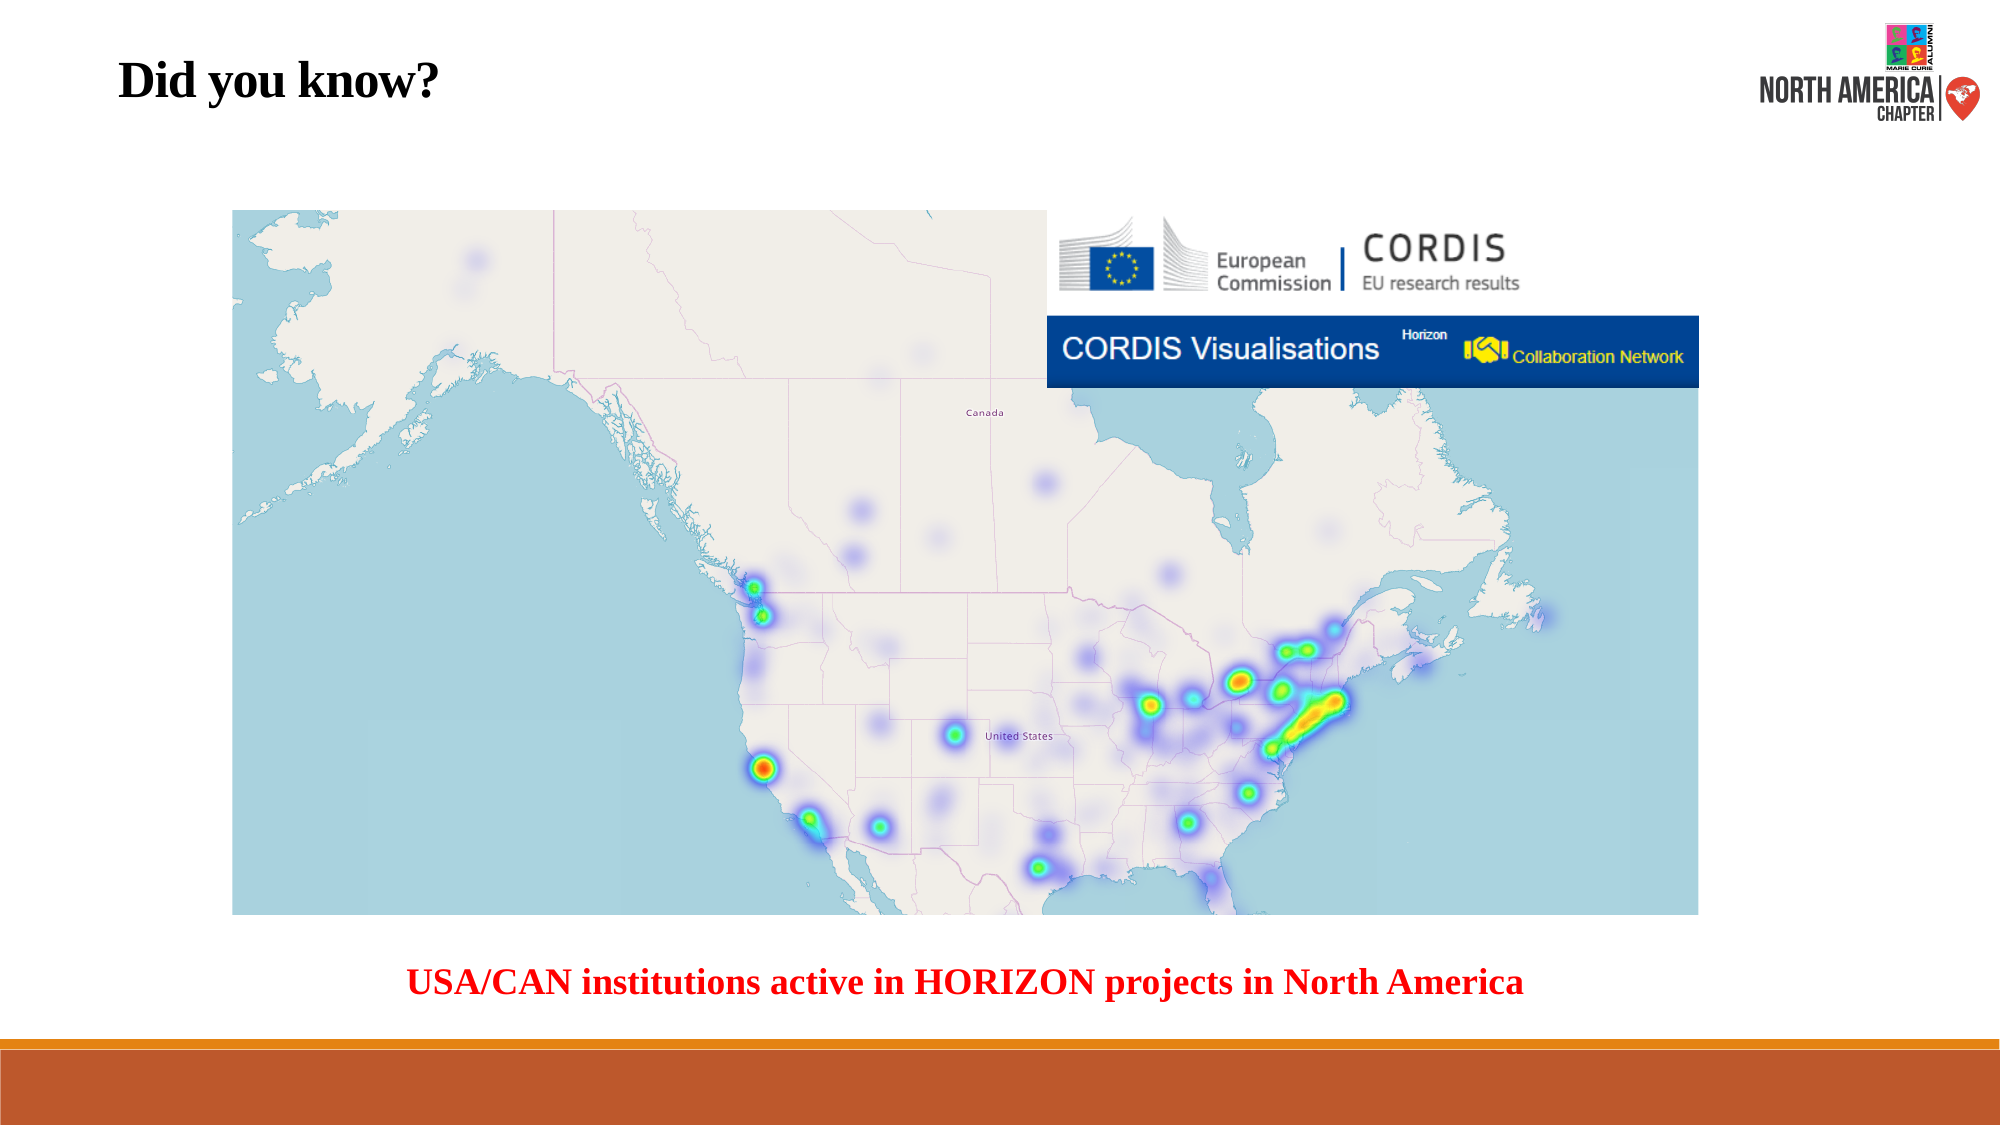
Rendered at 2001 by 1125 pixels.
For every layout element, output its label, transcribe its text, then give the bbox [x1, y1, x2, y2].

picture [231, 209, 1699, 916]
text_box Did you know? [103, 10, 966, 116]
picture [1741, 4, 1995, 141]
text_box USA/CAN institutions active in HORIZON projects in North America [379, 949, 1552, 1009]
